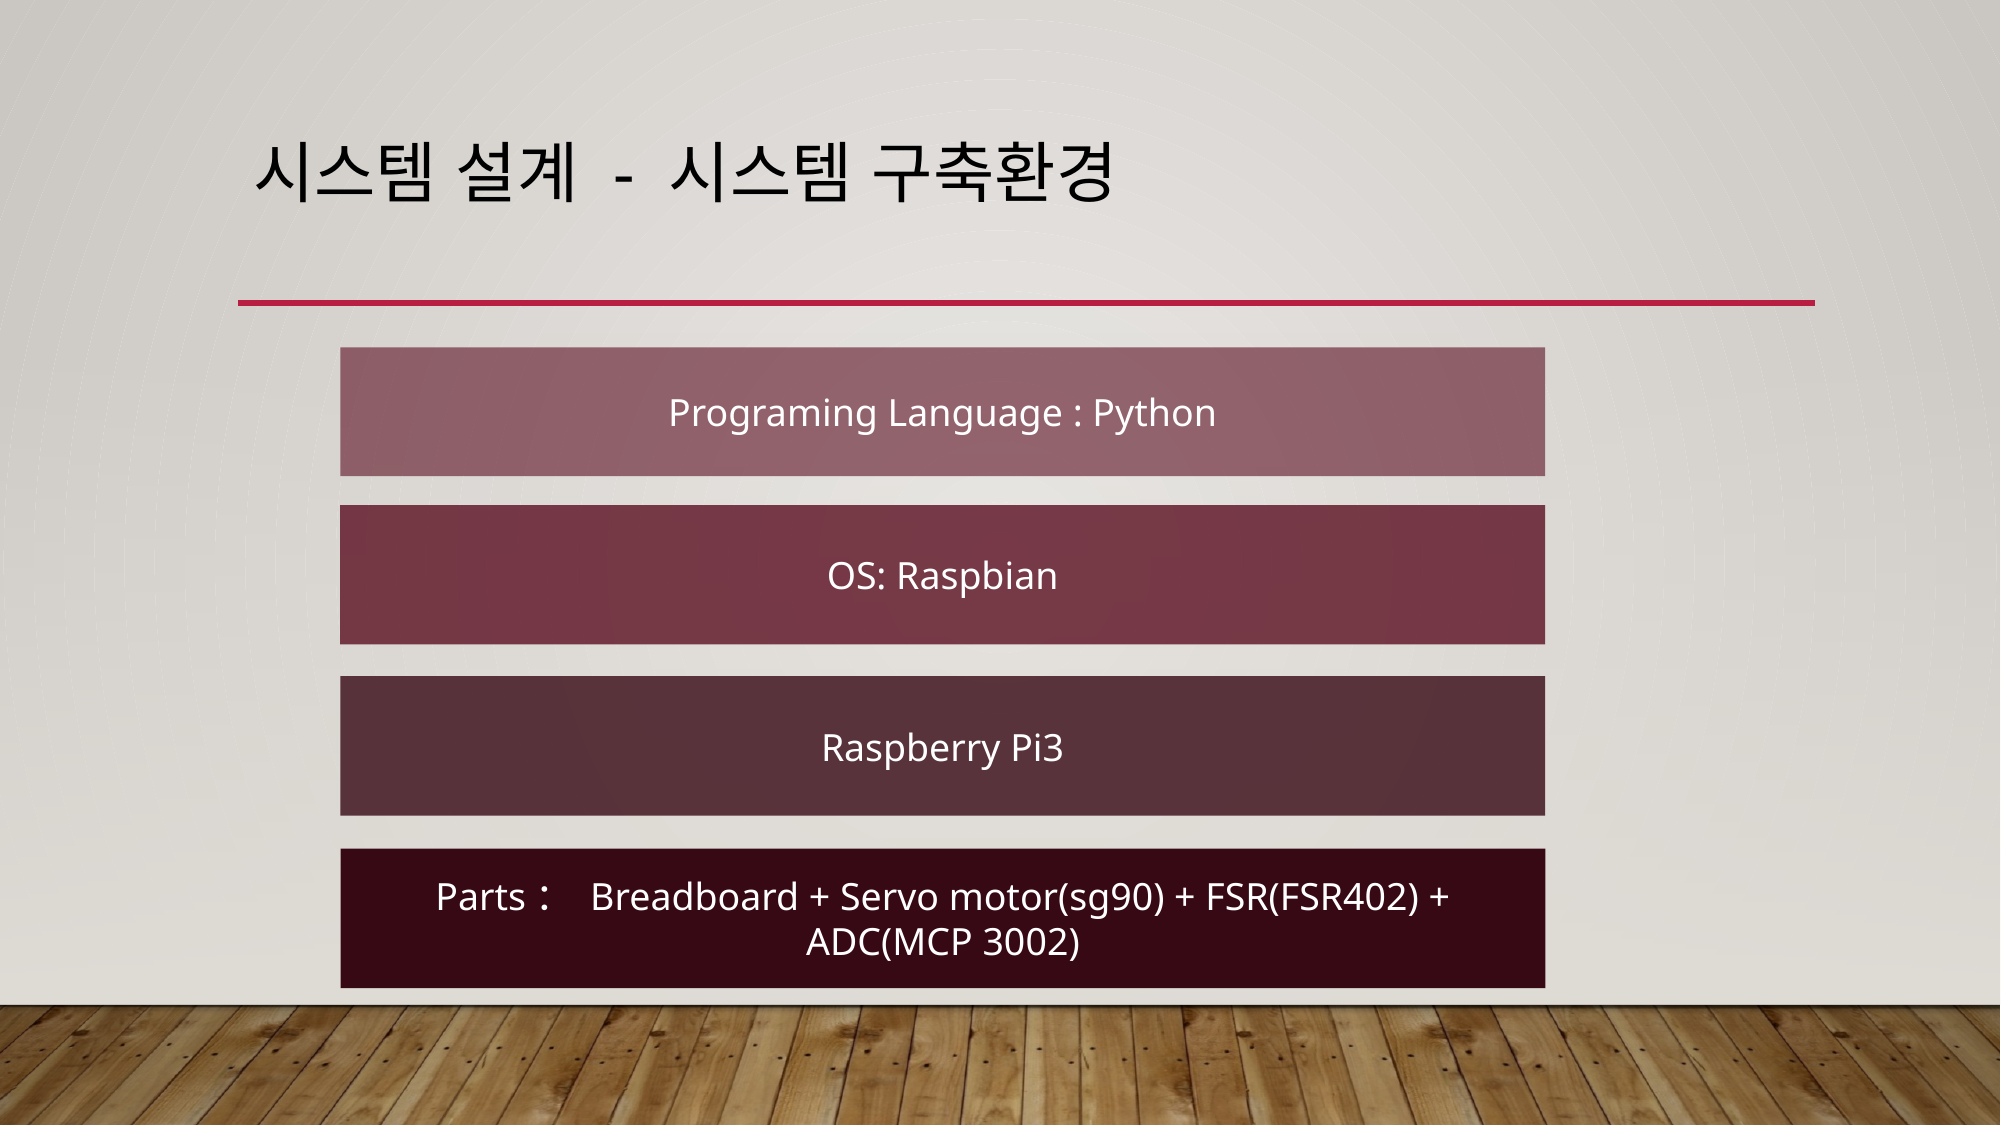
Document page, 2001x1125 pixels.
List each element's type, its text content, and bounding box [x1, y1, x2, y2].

text_box Programing Language : Python [339, 346, 1546, 478]
text_box OS: Raspbian [339, 504, 1546, 646]
text_box Parts： Breadboard + Servo motor(sg90) + FSR(FSR402) + ADC(MCP 3002) [339, 847, 1547, 989]
text_box Raspberry Pi3 [339, 675, 1546, 817]
picture [0, 1005, 2000, 1125]
title 시스템 설계 - 시스템 구축환경 [238, 131, 1814, 305]
